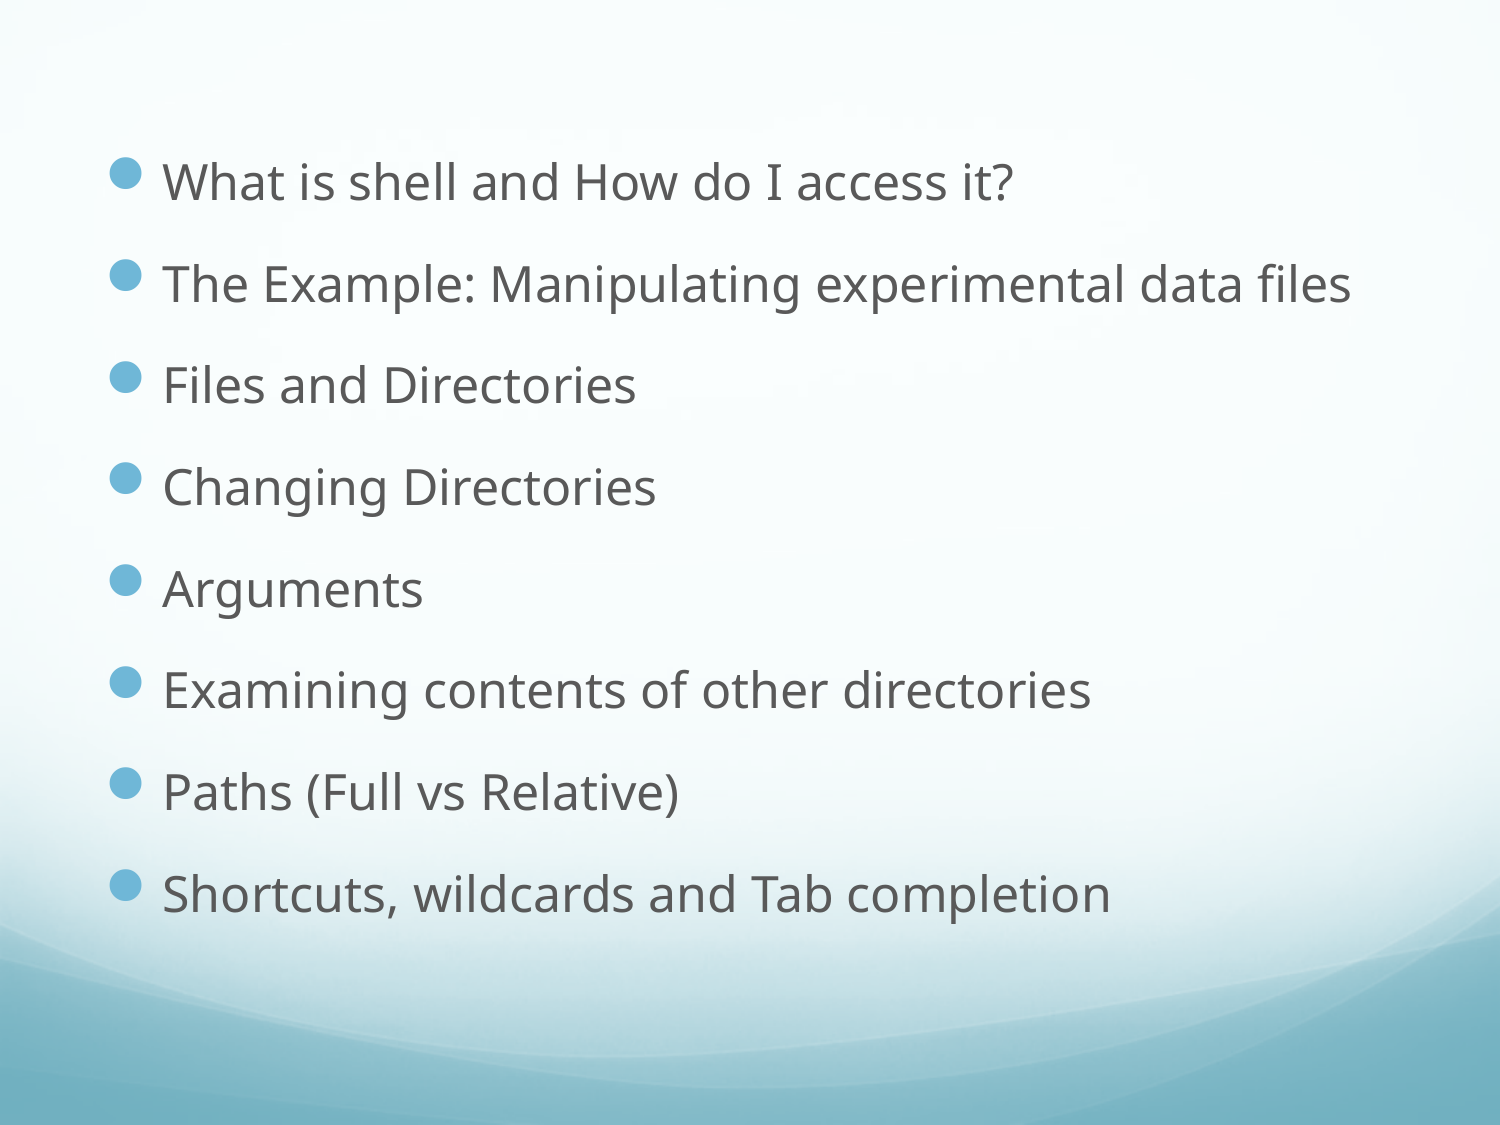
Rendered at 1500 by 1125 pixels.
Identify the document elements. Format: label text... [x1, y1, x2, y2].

list What is shell and How do I access it? The Example: Manipulating experimental data files Files and Directories Changing Directories Arguments Examining contents of other directories Paths (Full vs Relative) Shortcuts, wildcards and Tab completion [90, 143, 1410, 1065]
